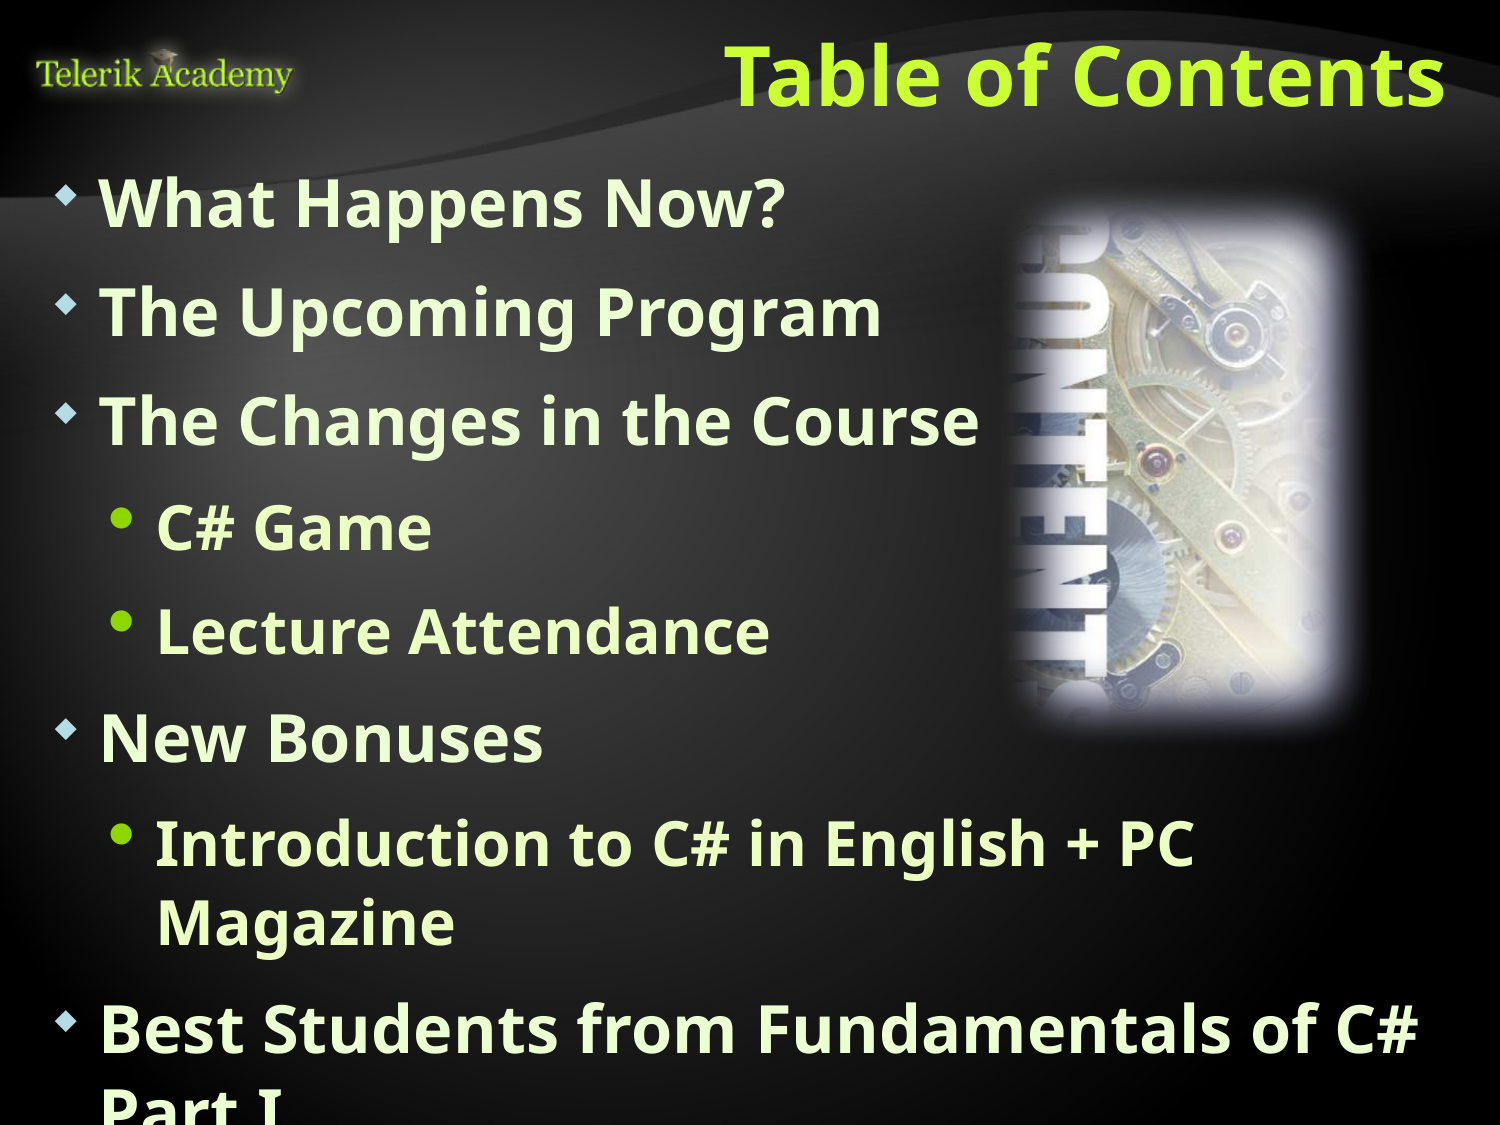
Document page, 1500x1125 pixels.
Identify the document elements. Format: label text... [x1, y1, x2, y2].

picture [0, 0, 1500, 1125]
list What Happens Now? The Upcoming Program The Changes in the Course C# Game Lecture Attendance New Bonuses Introduction to C# in English + PC Magazine Best Students from Fundamentals of C# Part I Some Awards to Give [37, 149, 1463, 1075]
title Table of Contents [300, 12, 1463, 149]
